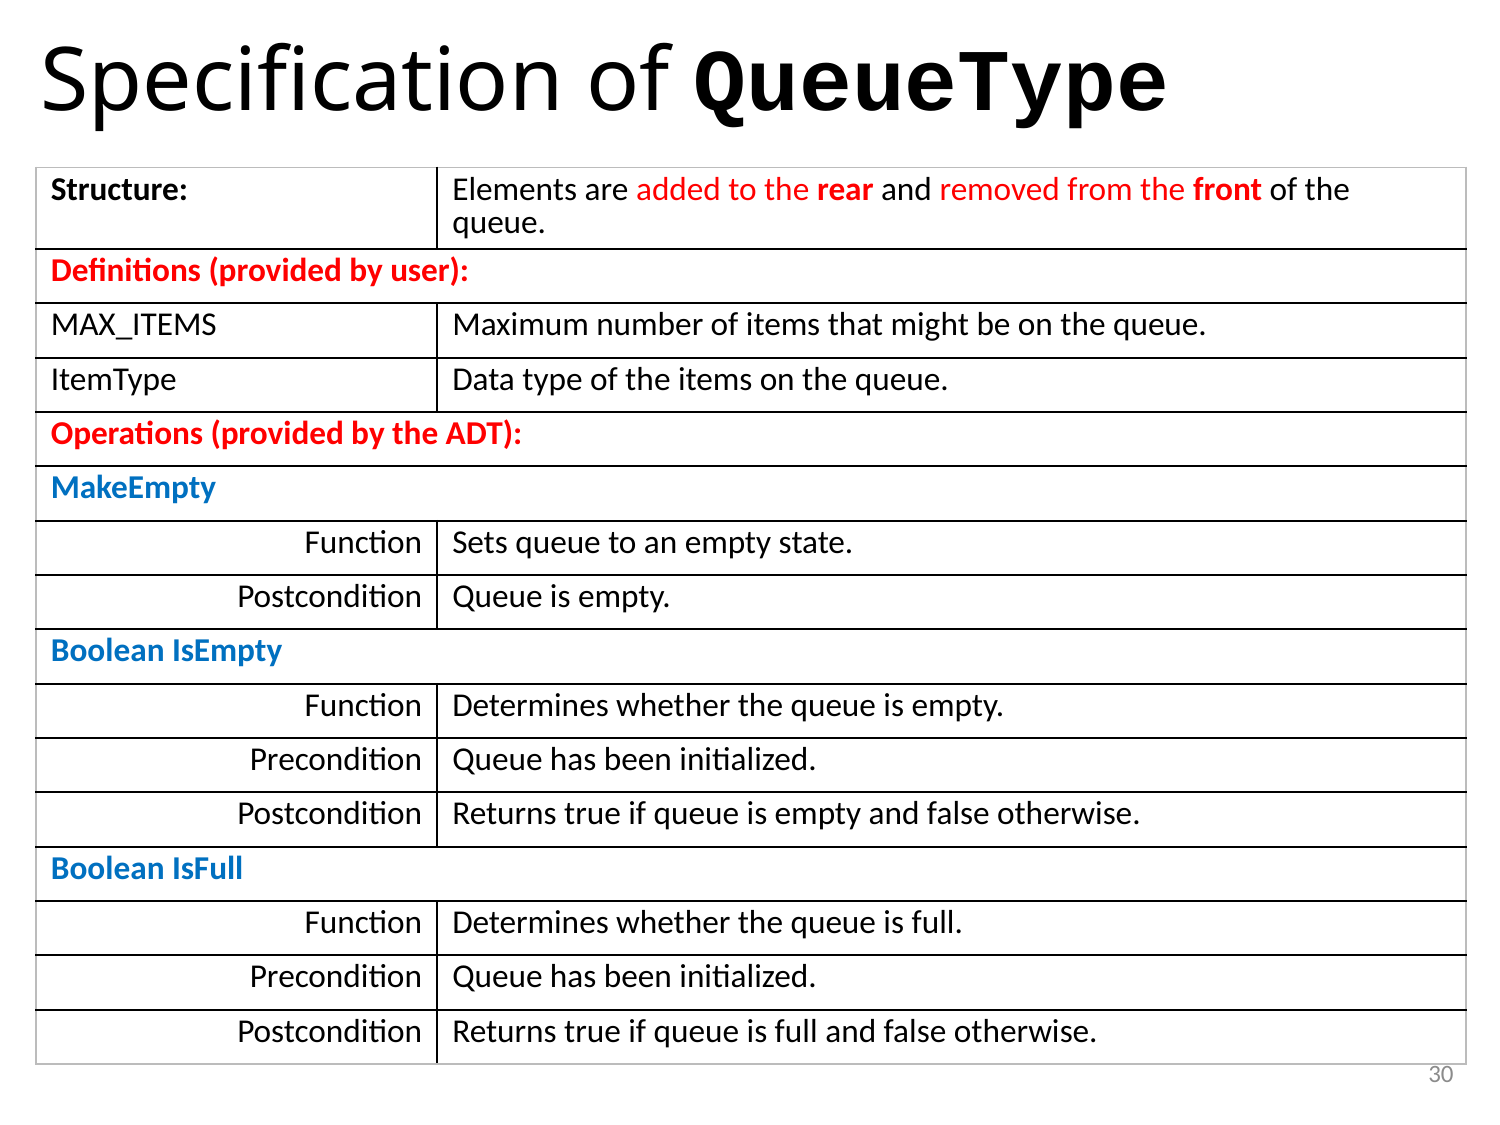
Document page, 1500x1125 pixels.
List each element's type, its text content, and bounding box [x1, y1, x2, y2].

table_cell Queue has been initialized. [438, 739, 1465, 791]
slide_number 30 [1131, 1042, 1469, 1103]
table_header Elements are added to the rear and removed from the front of the queue. [438, 168, 1465, 248]
table_cell Returns true if queue is empty and false otherwise. [438, 793, 1465, 846]
table_cell MAX_ITEMS [37, 304, 436, 357]
table_cell Postcondition [37, 1011, 436, 1063]
table_cell Definitions (provided by user): [37, 250, 1465, 302]
table_cell Function [37, 685, 436, 737]
table_header Structure: [37, 168, 436, 248]
table_cell Operations (provided by the ADT): [37, 413, 1465, 465]
table_cell Boolean IsEmpty [37, 630, 1465, 683]
table_cell Sets queue to an empty state. [438, 522, 1465, 574]
table_cell Precondition [37, 739, 436, 791]
table_cell Queue is empty. [438, 576, 1465, 628]
table_cell Precondition [37, 956, 436, 1009]
table_cell Data type of the items on the queue. [438, 359, 1465, 411]
table_cell Function [37, 522, 436, 574]
title Specification of QueueType [25, 26, 1469, 138]
table_cell Maximum number of items that might be on the queue. [438, 304, 1465, 357]
table_cell Queue has been initialized. [438, 956, 1465, 1009]
table_cell Determines whether the queue is full. [438, 902, 1465, 954]
table_cell Postcondition [37, 793, 436, 846]
table_cell Returns true if queue is full and false otherwise. [438, 1011, 1465, 1063]
table_cell MakeEmpty [37, 467, 1465, 520]
table_cell Boolean IsFull [37, 848, 1465, 900]
table_cell Function [37, 902, 436, 954]
table_cell Determines whether the queue is empty. [438, 685, 1465, 737]
table_cell ItemType [37, 359, 436, 411]
table_cell Postcondition [37, 576, 436, 628]
